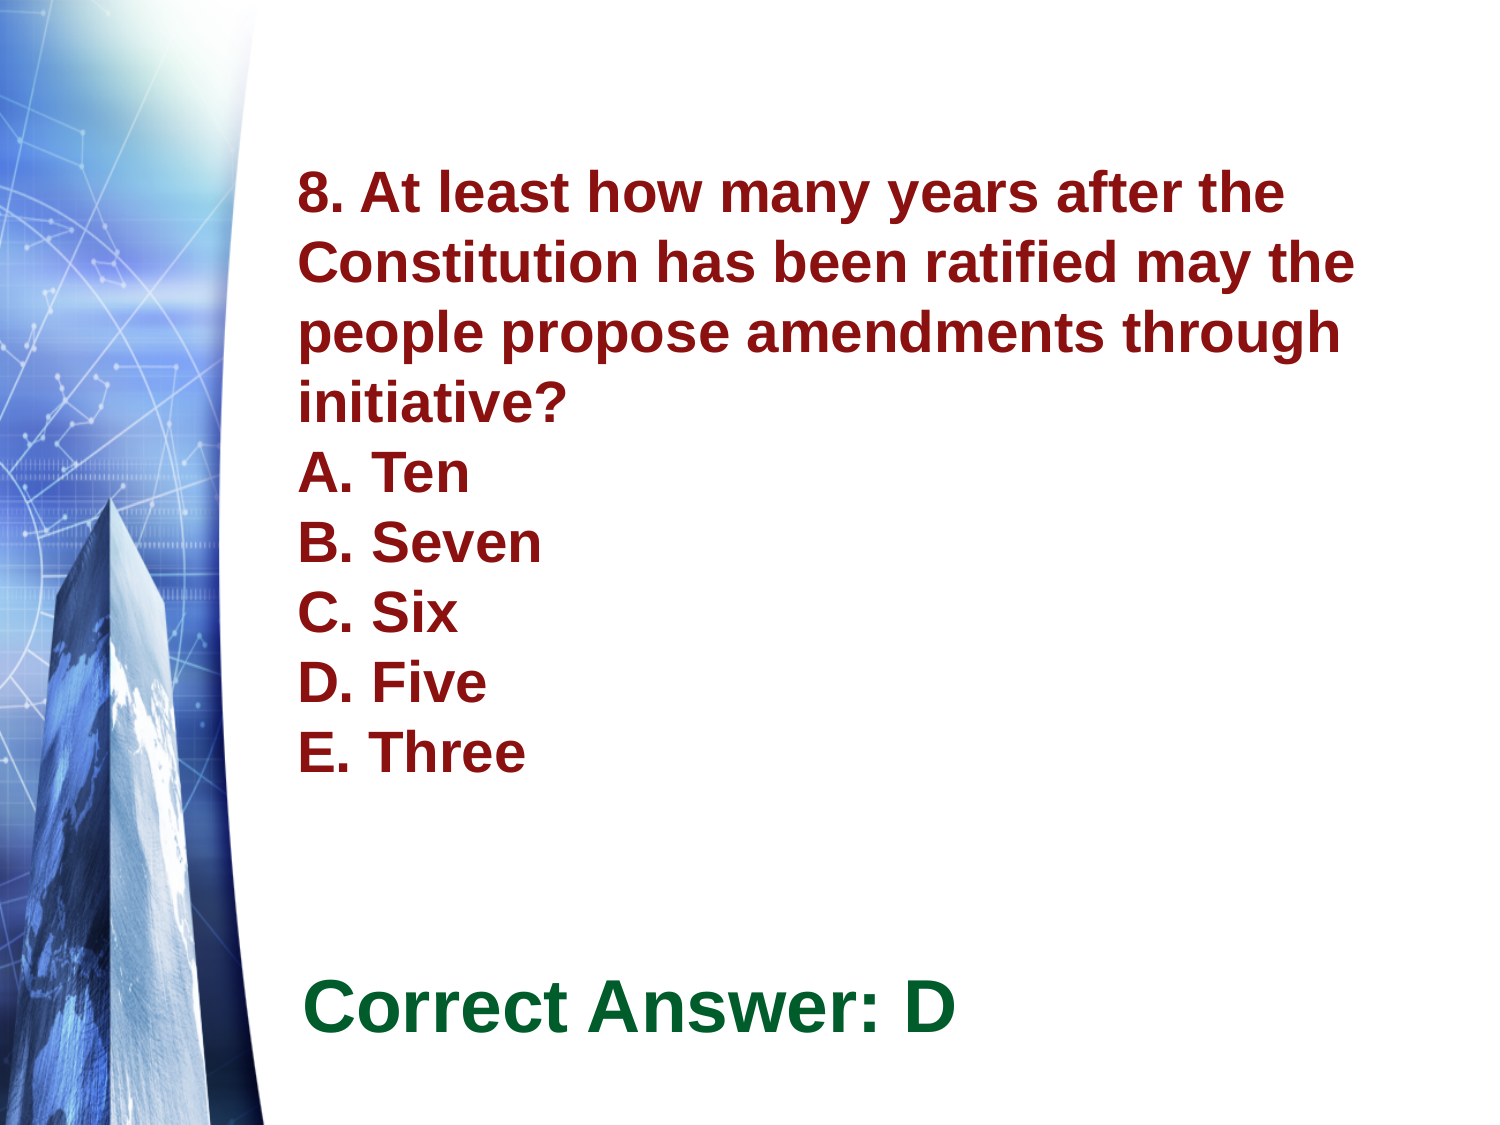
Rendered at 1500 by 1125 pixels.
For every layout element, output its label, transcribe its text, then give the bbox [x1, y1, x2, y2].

title 8. At least how many years after the Constitution has been ratified may the people propose amendments through initiative? A. Ten B. Seven C. Six D. Five E. Three [281, 87, 1445, 850]
picture [0, 0, 300, 1125]
text_box Correct Answer: D [287, 949, 1250, 1055]
